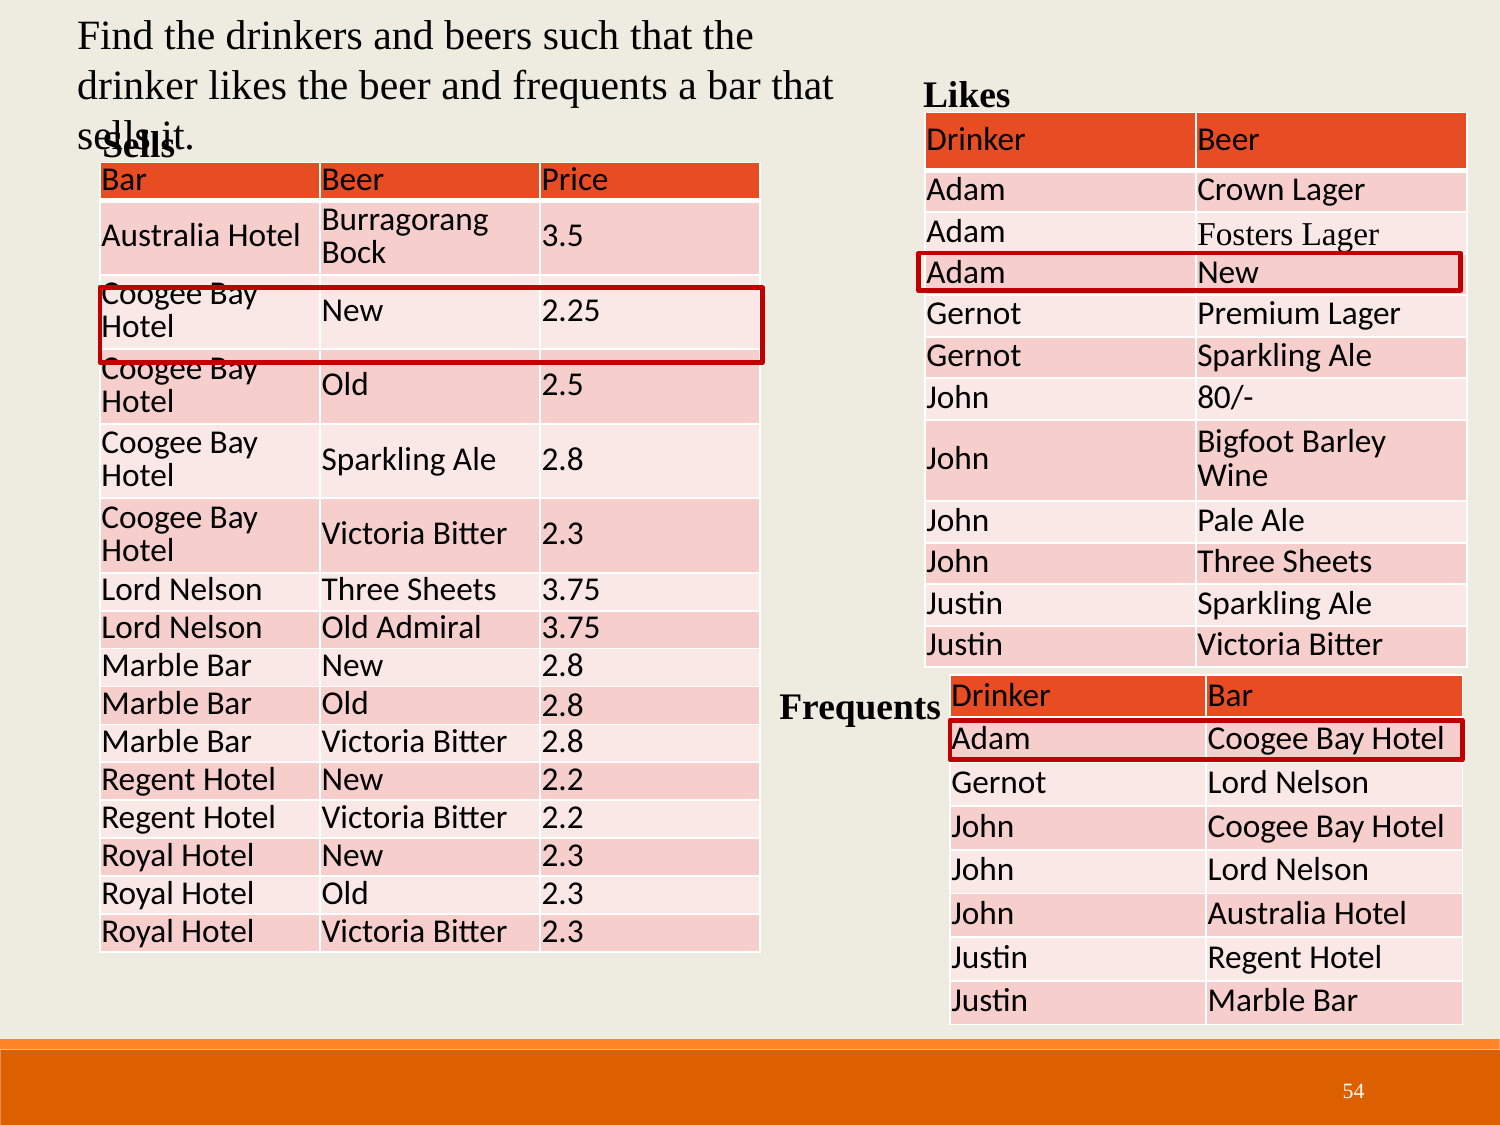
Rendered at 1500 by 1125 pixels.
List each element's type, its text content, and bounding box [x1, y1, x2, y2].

table_cell Royal Hotel [101, 839, 319, 875]
table_cell Victoria Bitter [321, 915, 539, 951]
table_cell Marble Bar [101, 649, 319, 686]
table_cell 2.8 [541, 649, 759, 686]
table_header Drinker [975, 676, 1205, 716]
table_cell 2.3 [541, 839, 759, 875]
table_cell John [951, 807, 1205, 849]
table_cell Regent Hotel [101, 763, 319, 799]
table_header Beer [321, 166, 539, 198]
table_cell Royal Hotel [101, 877, 319, 913]
table_cell Burragorang Bock [321, 203, 539, 274]
table_cell Coogee Bay Hotel [101, 364, 319, 423]
table_cell Gernot [926, 338, 1195, 377]
table_cell Lord Nelson [1207, 851, 1462, 893]
table_cell Australia Hotel [1207, 894, 1462, 936]
text_box Sells [87, 166, 263, 173]
table_cell Coogee Bay Hotel [1207, 807, 1462, 849]
table_cell Sparkling Ale [1197, 585, 1466, 625]
table_cell 80/- [1197, 379, 1466, 419]
table_cell Marble Bar [101, 725, 319, 761]
table_cell Coogee Bay Hotel [101, 276, 319, 286]
table_cell Victoria Bitter [321, 801, 539, 837]
table_header Price [541, 166, 759, 198]
table_cell Marble Bar [101, 687, 319, 724]
table_cell 2.5 [541, 364, 759, 423]
table_cell Marble Bar [1207, 982, 1462, 1024]
table_header Beer [1197, 113, 1466, 168]
table_cell Lord Nelson [1207, 763, 1462, 805]
table_cell Australia Hotel [101, 203, 319, 274]
table_cell Premium Lager [1197, 296, 1466, 336]
table_cell 2.8 [541, 687, 759, 724]
table_cell Old [321, 877, 539, 913]
text_box Frequents [764, 674, 975, 735]
table_cell Sparkling Ale [321, 425, 539, 497]
text_box Find the drinkers and beers such that the drinker likes the beer and frequents a bar that sells it. [62, 0, 900, 166]
table_cell Fosters Lager [1197, 213, 1466, 253]
table_cell Three Sheets [321, 574, 539, 610]
table_cell Lord Nelson [101, 612, 319, 648]
table_cell John [926, 502, 1195, 542]
table_cell Three Sheets [1197, 544, 1466, 583]
table_header Bar [1207, 676, 1462, 716]
table_cell Lord Nelson [101, 574, 319, 610]
table_cell 3.5 [541, 203, 759, 274]
table_cell New [321, 276, 539, 286]
table_cell 2.25 [541, 276, 759, 286]
table_cell Justin [951, 938, 1205, 980]
table_cell 2.3 [541, 877, 759, 913]
table_cell John [926, 379, 1195, 419]
text_box Likes [908, 62, 1038, 123]
table_cell 2.3 [541, 915, 759, 951]
table_cell Old [321, 687, 539, 724]
table_cell Adam [926, 213, 1195, 252]
table_cell Victoria Bitter [321, 499, 539, 572]
table_cell New [1197, 255, 1466, 294]
table_cell 3.75 [541, 574, 759, 610]
table_cell Royal Hotel [101, 915, 319, 951]
text_box [949, 719, 1464, 761]
table_cell Coogee Bay Hotel [101, 499, 319, 572]
table_cell 2.8 [541, 725, 759, 761]
table_cell Victoria Bitter [321, 725, 539, 761]
table_header Bar [101, 166, 319, 198]
table_header Drinker [926, 113, 1195, 168]
table_cell John [951, 894, 1205, 936]
table_cell Crown Lager [1197, 173, 1466, 211]
table_cell Justin [926, 585, 1195, 625]
table_cell Sparkling Ale [1197, 338, 1466, 377]
text_box [99, 286, 764, 364]
table_cell Regent Hotel [101, 801, 319, 837]
table_cell Justin [926, 627, 1195, 666]
table_cell 2.2 [541, 801, 759, 837]
table_cell Gernot [951, 763, 1205, 805]
table_cell Old [321, 364, 539, 423]
table_cell Coogee Bay Hotel [101, 425, 319, 497]
table_cell New [321, 649, 539, 686]
table_cell John [951, 851, 1205, 893]
table_cell Justin [951, 982, 1205, 1024]
table_cell Victoria Bitter [1197, 627, 1466, 666]
table_cell Old Admiral [321, 612, 539, 648]
table_cell Gernot [926, 296, 1195, 336]
text_box [917, 252, 1462, 292]
table_cell Adam [926, 173, 1195, 211]
table_cell New [321, 839, 539, 875]
table_cell John [926, 421, 1195, 500]
table_cell Pale Ale [1197, 502, 1466, 542]
table_cell Bigfoot Barley Wine [1197, 421, 1466, 500]
table_cell Regent Hotel [1207, 938, 1462, 980]
table_cell 2.2 [541, 763, 759, 799]
slide_number 54 [1218, 1059, 1380, 1120]
table_cell 2.3 [541, 499, 759, 572]
table_cell John [926, 544, 1195, 583]
table_cell 3.75 [541, 612, 759, 648]
table_cell 2.8 [541, 425, 759, 497]
table_cell New [321, 763, 539, 799]
